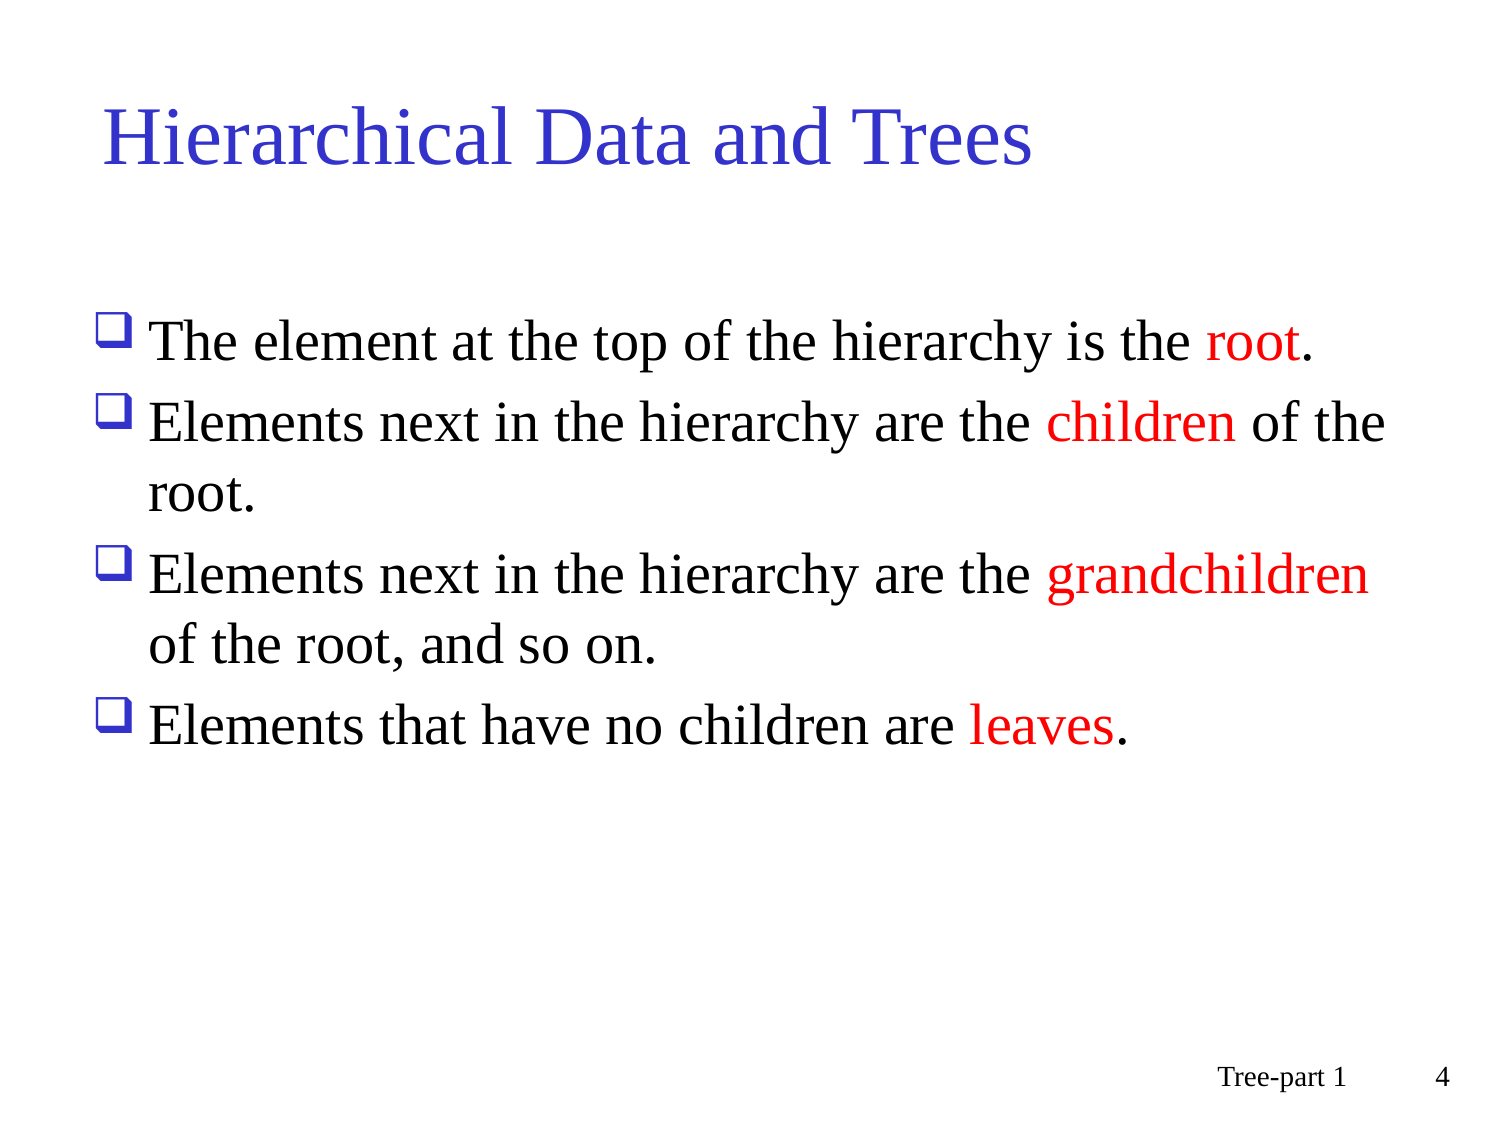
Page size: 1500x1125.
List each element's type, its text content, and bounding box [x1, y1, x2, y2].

list The element at the top of the hierarchy is the root. Elements next in the hierarchy are the children of the root. Elements next in the hierarchy are the grandchildren of the root, and so on. Elements that have no children are leaves. [76, 212, 1425, 1013]
footer Tree-part 1 [887, 1049, 1362, 1125]
slide_number 4 [1362, 1049, 1466, 1125]
title Hierarchical Data and Trees [87, 37, 1363, 212]
